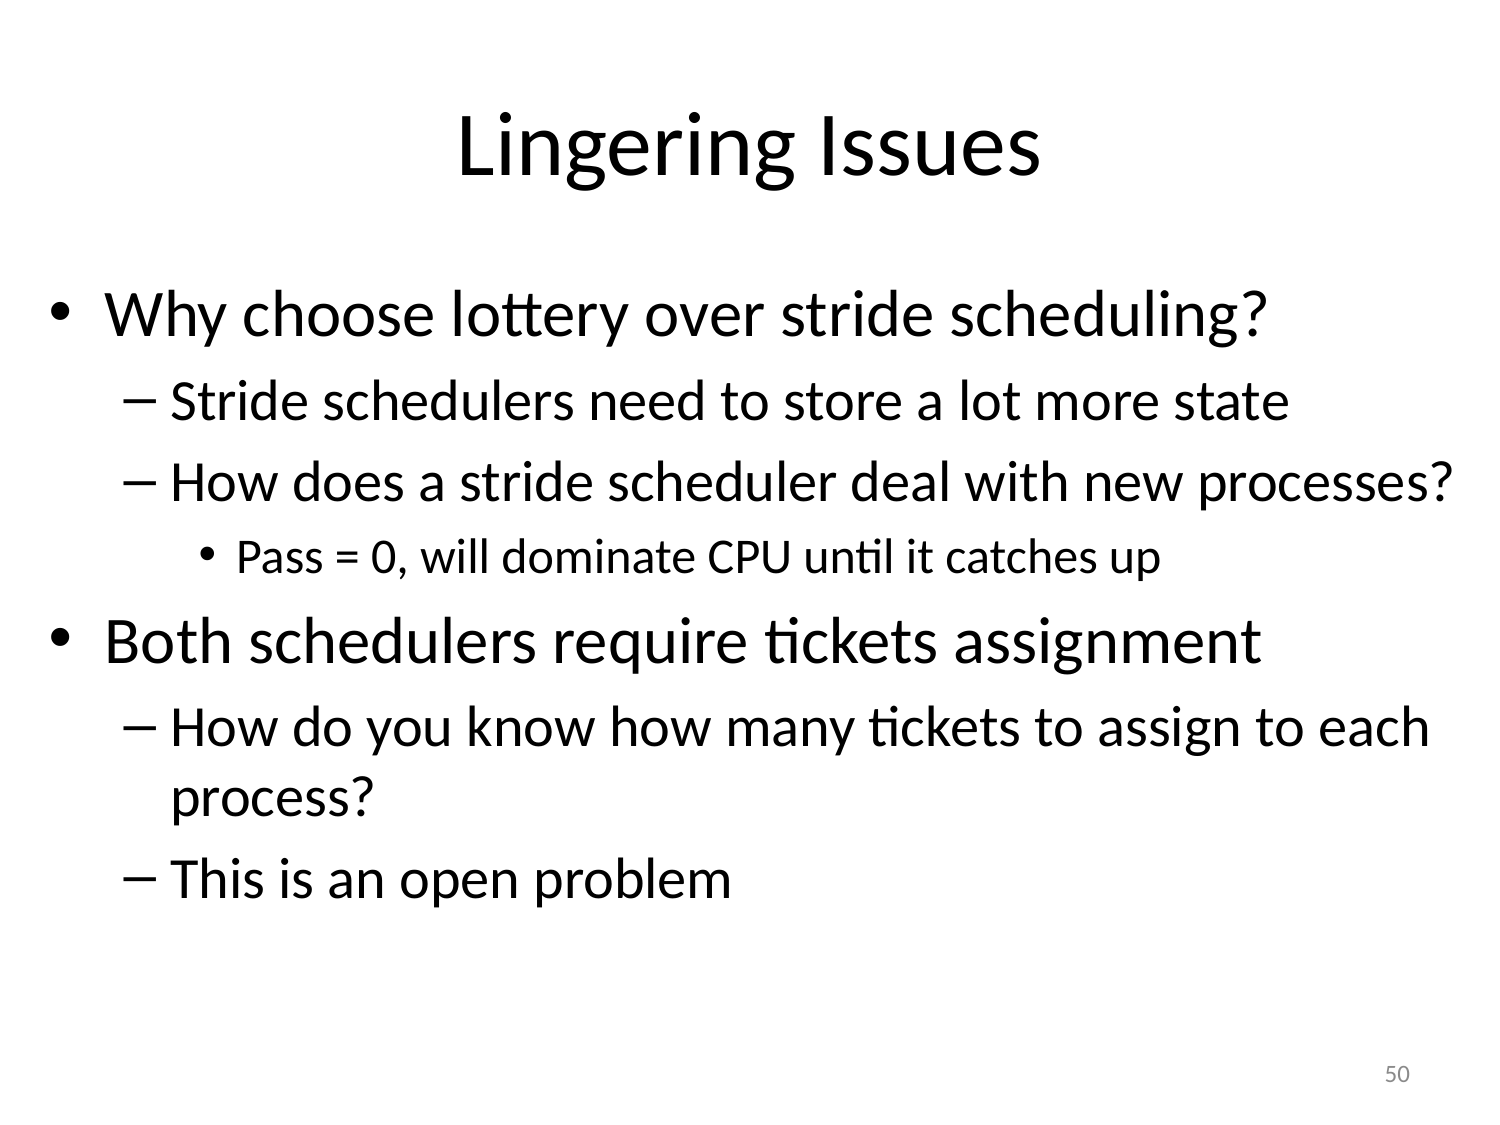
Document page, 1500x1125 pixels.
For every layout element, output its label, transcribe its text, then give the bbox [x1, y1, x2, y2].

title Lingering Issues [75, 45, 1425, 233]
slide_number 50 [1074, 1042, 1425, 1103]
list Why choose lottery over stride scheduling? Stride schedulers need to store a lot more state How does a stride scheduler deal with new processes? Pass = 0, will dominate CPU until it catches up Both schedulers require tickets assignment How do you know how many tickets to assign to each process? This is an open problem [33, 262, 1484, 1059]
